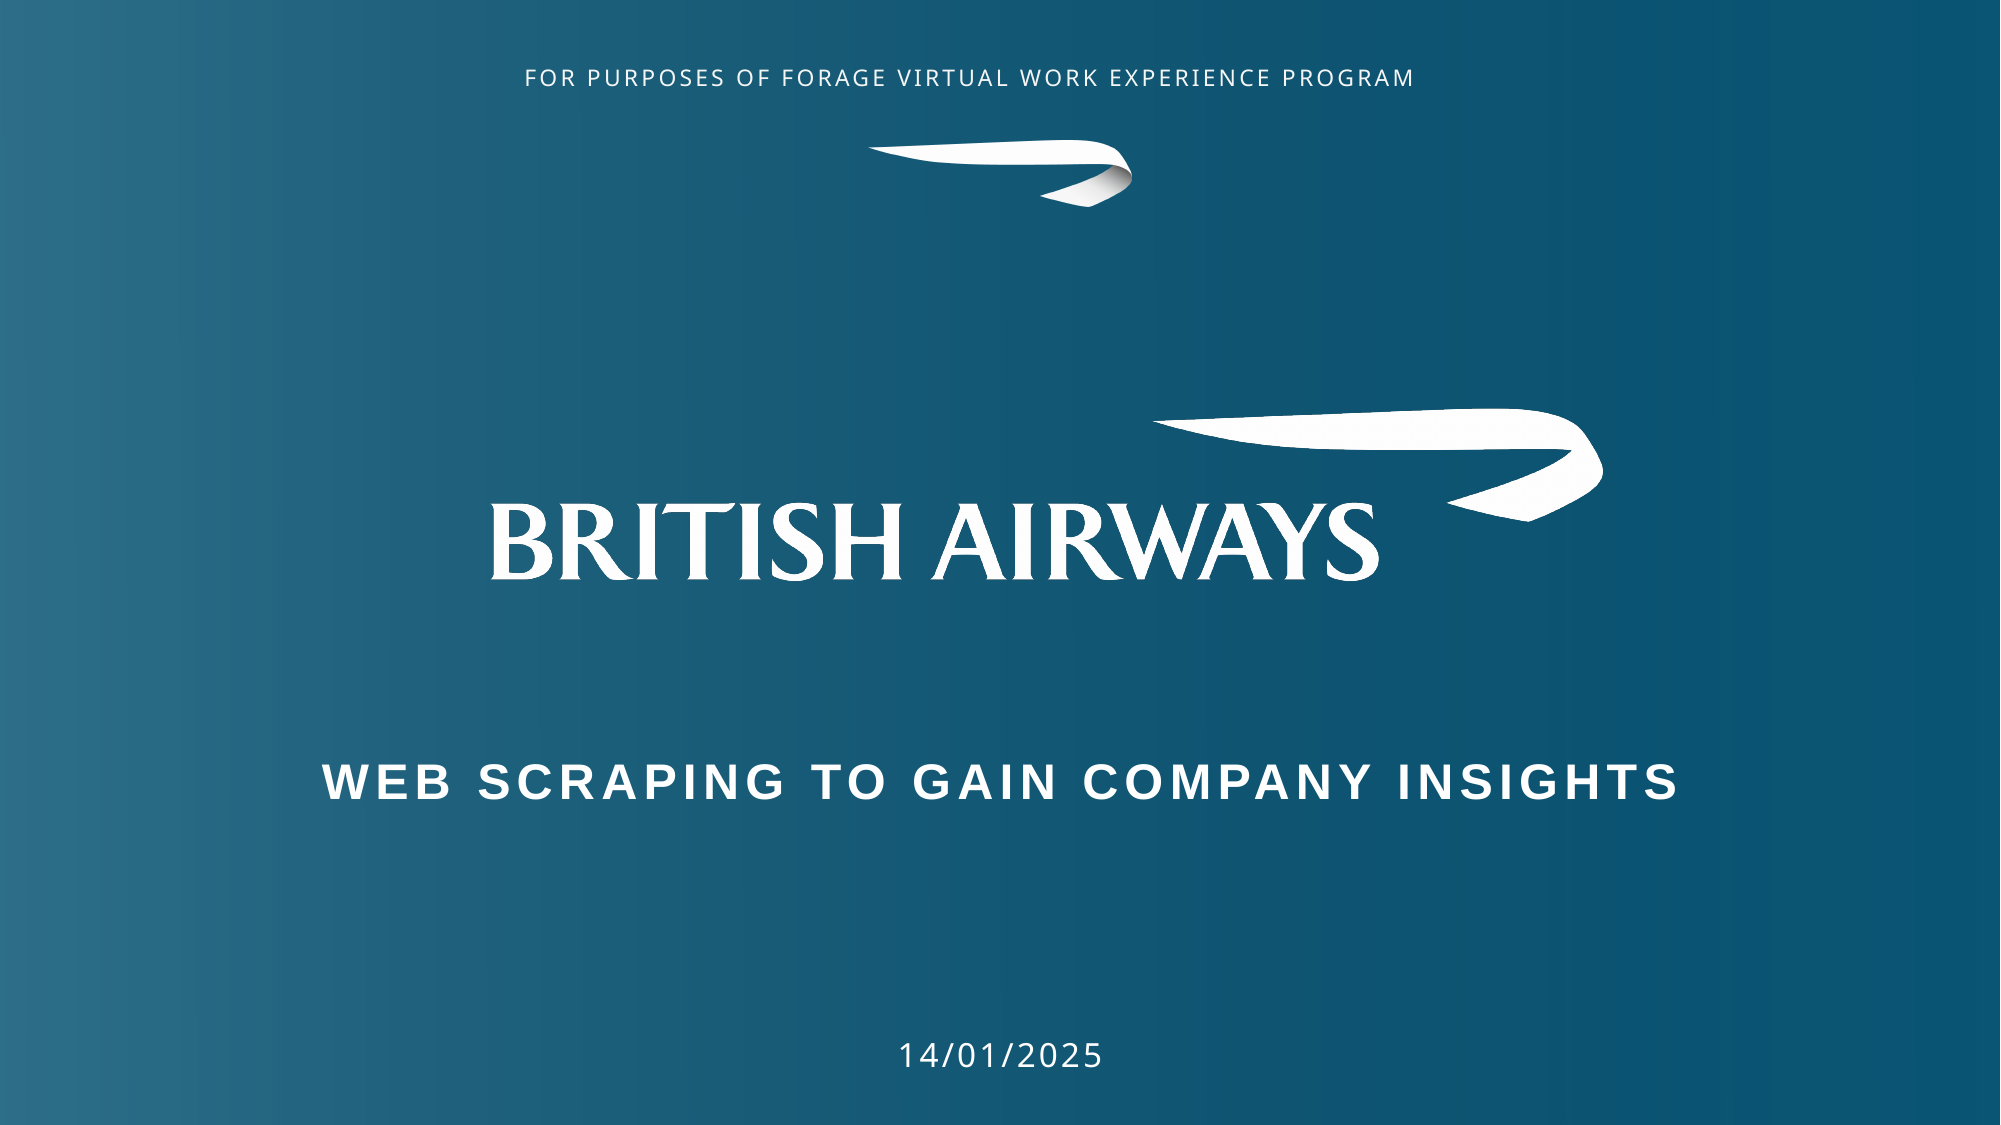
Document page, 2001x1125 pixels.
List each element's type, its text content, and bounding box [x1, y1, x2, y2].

picture [488, 407, 1604, 583]
subtitle Web scraping to gain company insights [249, 707, 1750, 838]
list 14/01/2025 [249, 838, 1750, 1125]
picture [868, 140, 1132, 207]
